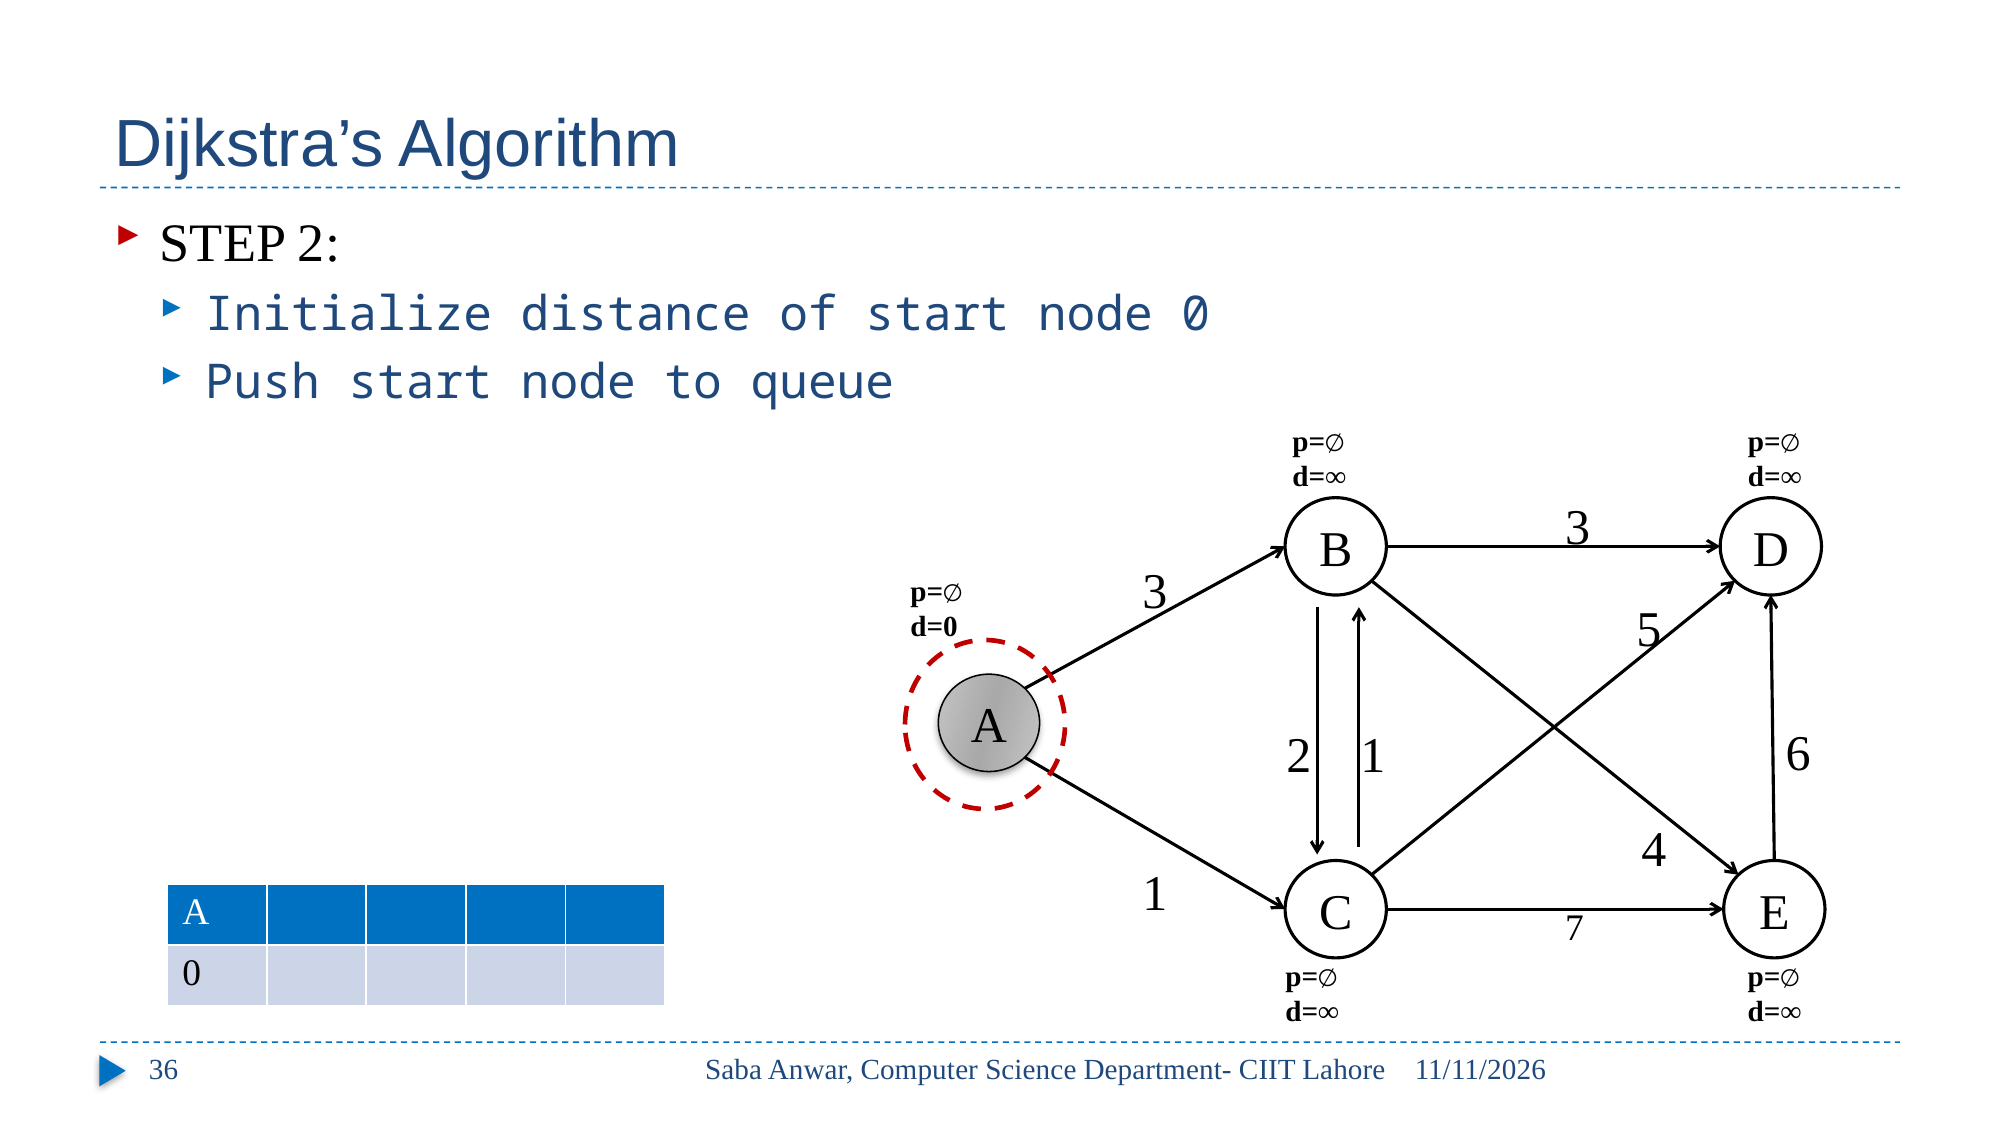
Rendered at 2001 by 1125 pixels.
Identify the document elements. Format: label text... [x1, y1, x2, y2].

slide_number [1401, 1051, 1901, 1103]
table_header [367, 885, 465, 944]
slide_number 36 [133, 1042, 568, 1103]
table_cell [467, 946, 565, 1005]
table_cell 0 [168, 946, 266, 1005]
table_header [467, 885, 565, 944]
table_header [566, 885, 664, 944]
table_cell [367, 946, 465, 1005]
list STEP 2: Initialize distance of start node 0 Push start node to queue [99, 200, 1900, 1010]
footer Saba Anwar, Computer Science Department- CIIT Lahore [634, 1042, 1401, 1103]
title Dijkstra’s Algorithm [99, 24, 1900, 188]
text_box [895, 415, 1938, 1037]
table_cell [268, 946, 365, 1005]
table_header [268, 885, 365, 944]
table_cell [566, 946, 664, 1005]
table_header A [168, 885, 266, 944]
